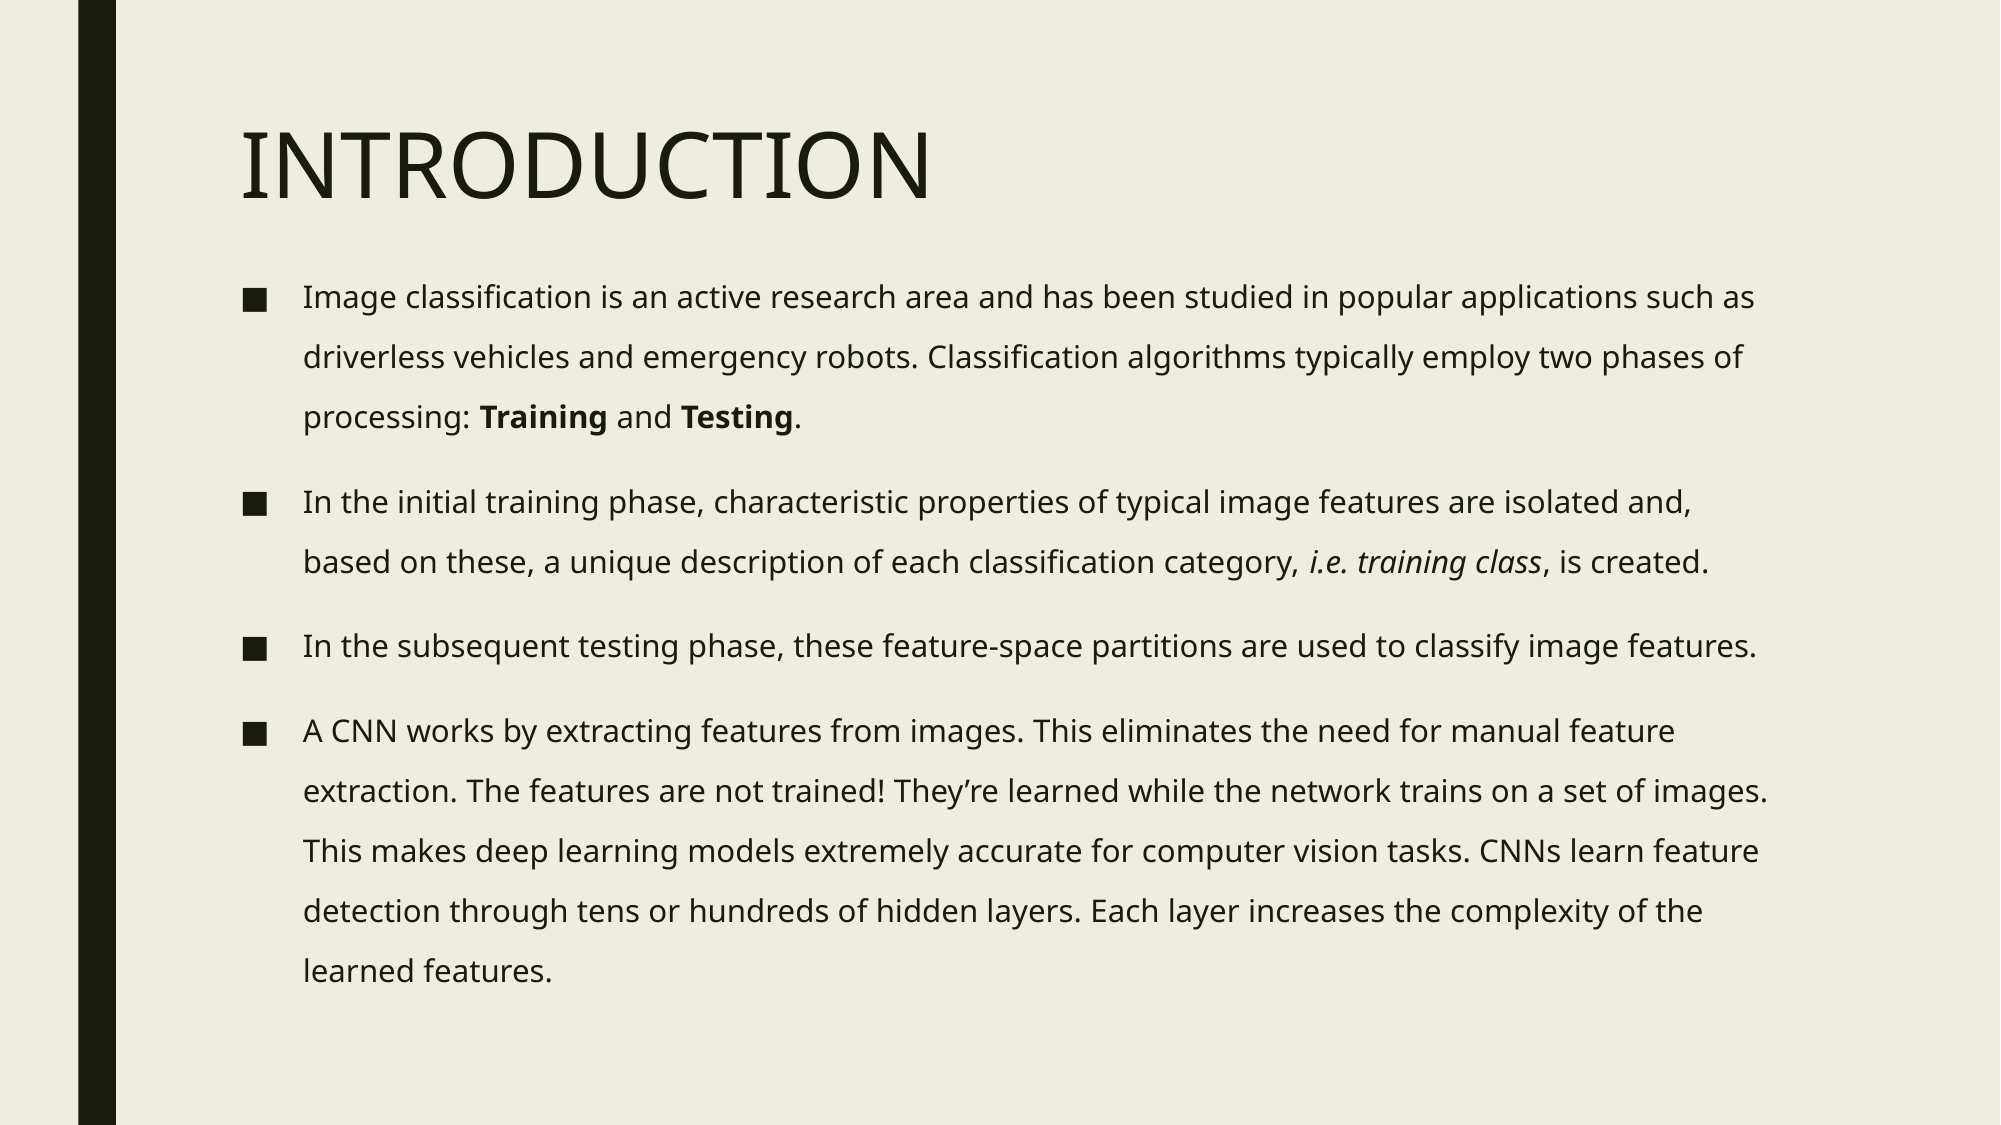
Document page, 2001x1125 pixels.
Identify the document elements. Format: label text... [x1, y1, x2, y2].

title INTRODUCTION [225, 112, 1800, 247]
list Image classification is an active research area and has been studied in popular applications such as driverless vehicles and emergency robots. Classification algorithms typically employ two phases of processing: Training and Testing. In the initial training phase, characteristic properties of typical image features are isolated and, based on these, a unique description of each classification category, i.e. training class, is created. In the subsequent testing phase, these feature-space partitions are used to classify image features. A CNN works by extracting features from images. This eliminates the need for manual feature extraction. The features are not trained! They’re learned while the network trains on a set of images. This makes deep learning models extremely accurate for computer vision tasks. CNNs learn feature detection through tens or hundreds of hidden layers. Each layer increases the complexity of the learned features. [225, 247, 1800, 1054]
